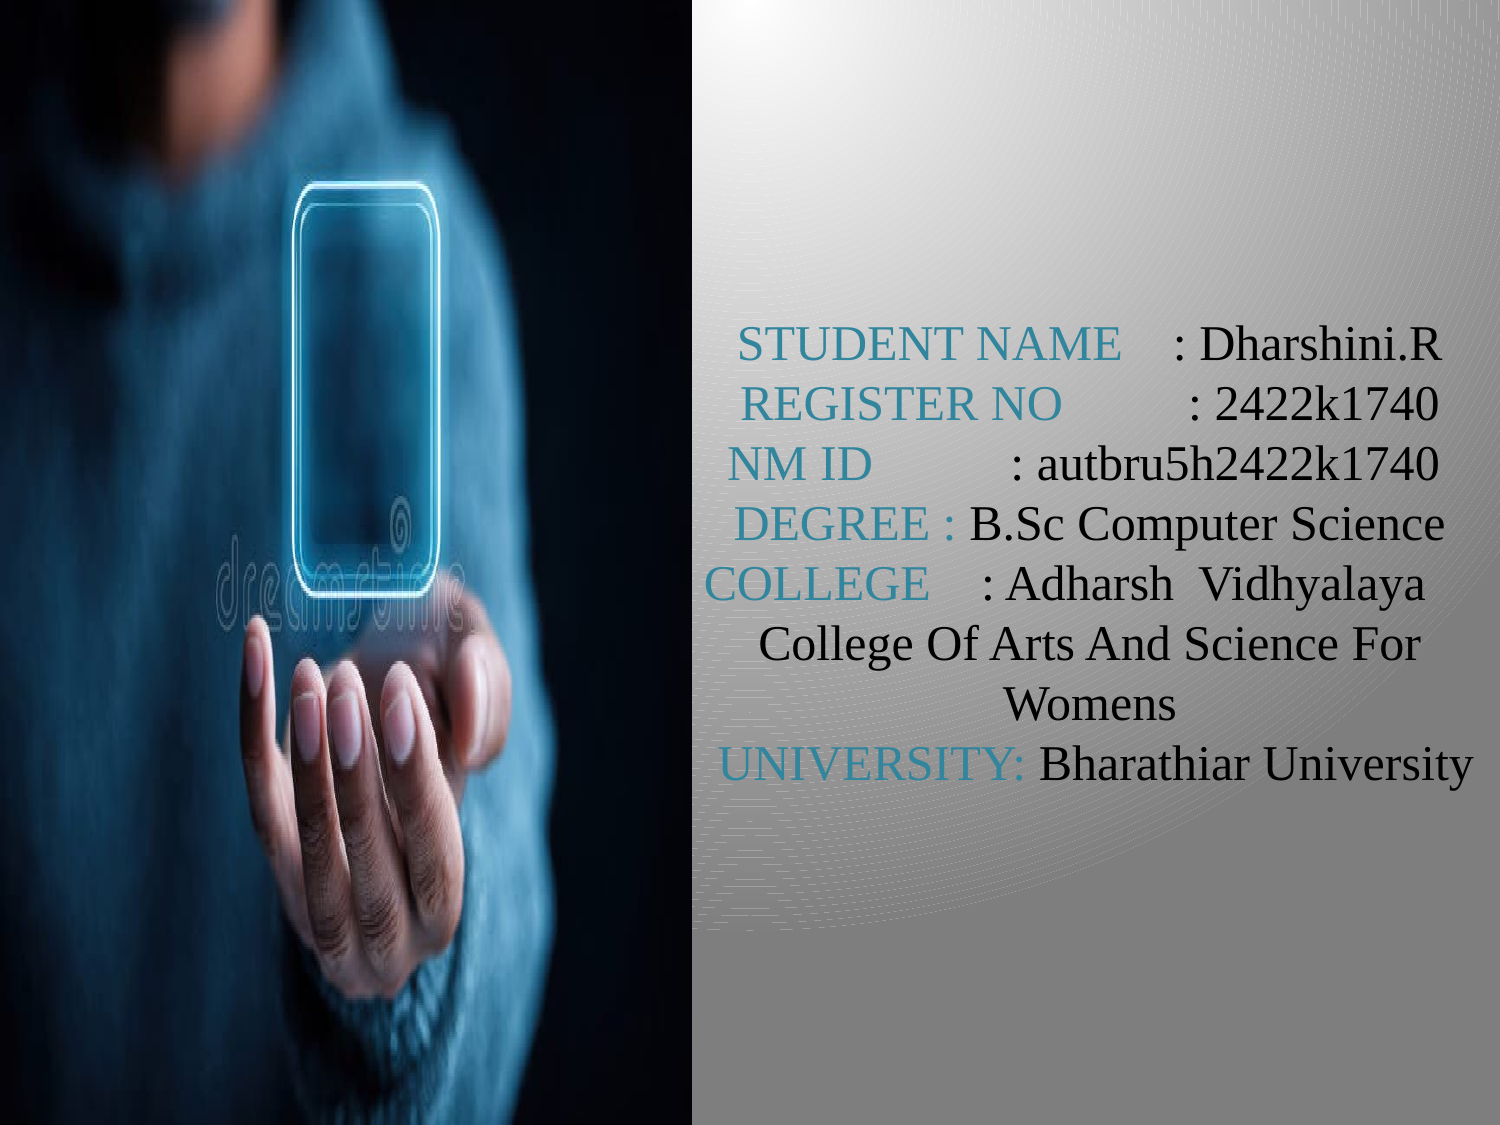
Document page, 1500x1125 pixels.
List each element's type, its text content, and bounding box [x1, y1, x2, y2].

picture [0, 0, 692, 1125]
title STUDENT NAME : Dharshini.R REGISTER NO : 2422k1740 NM ID : autbru5h2422k1740 DEGREE : B.Sc Computer Science COLLEGE : Adharsh Vidhyalaya College Of Arts And Science For Womens UNIVERSITY: Bharathiar University [696, 164, 1500, 938]
